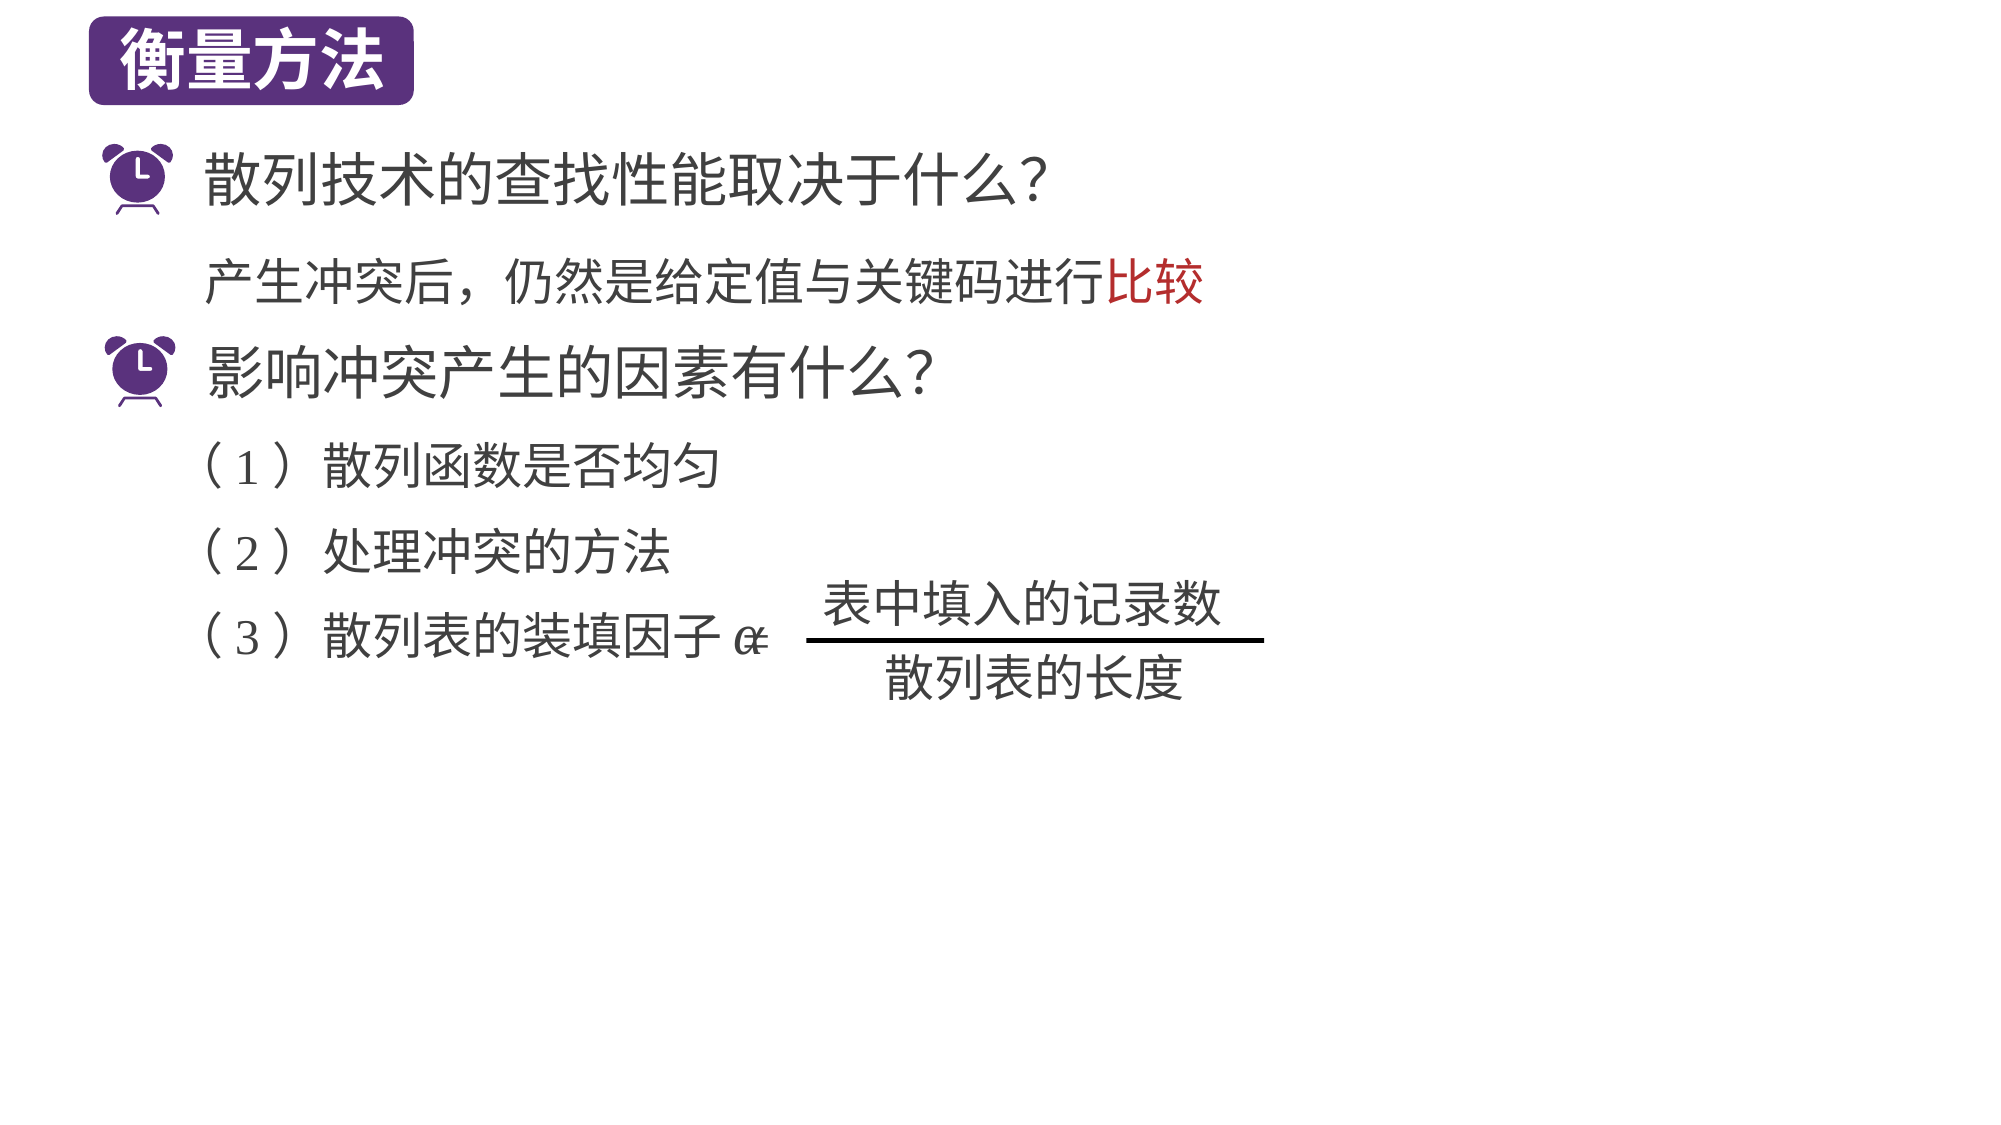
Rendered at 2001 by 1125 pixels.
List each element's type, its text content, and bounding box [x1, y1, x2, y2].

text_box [102, 136, 1676, 223]
text_box （2）处理冲突的方法 [173, 512, 1878, 588]
text_box （1）散列函数是否均匀 [173, 426, 1878, 502]
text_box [104, 328, 1678, 415]
text_box 产生冲突后，仍然是给定值与关键码进行比较 [189, 229, 1568, 318]
text_box [87, 15, 405, 107]
text_box （3）散列表的装填因子α [173, 588, 785, 734]
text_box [701, 565, 1265, 715]
text_box 衡量方法 [104, 10, 443, 105]
